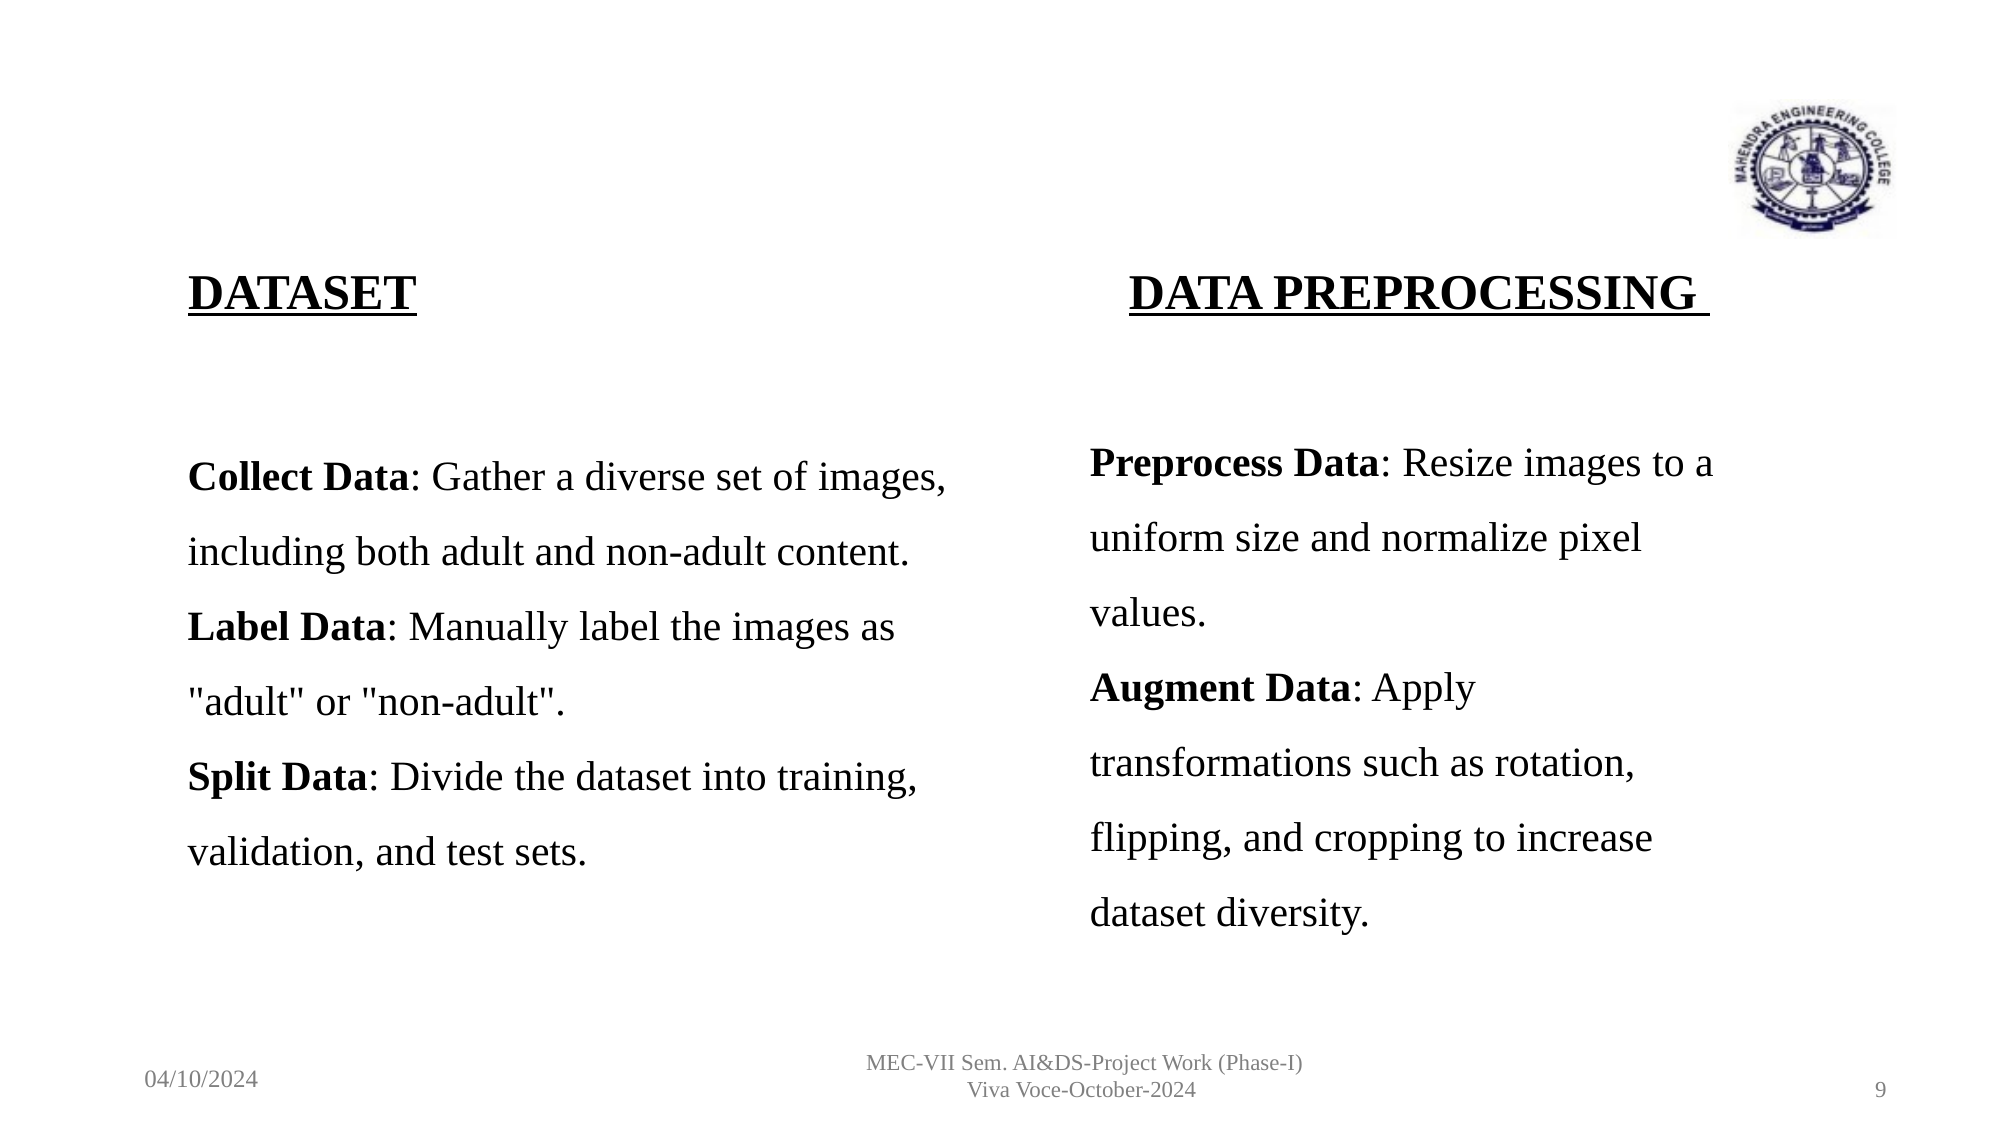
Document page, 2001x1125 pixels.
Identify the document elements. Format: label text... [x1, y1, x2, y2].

text_box Collect Data: Gather a diverse set of images, including both adult and non-adult content. Label Data: Manually label the images as "adult" or "non-adult". Split Data: Divide the dataset into training, validation, and test sets. [173, 416, 968, 882]
title DATASET DATA PREPROCESSING [173, 184, 1898, 403]
text_box 9 [1860, 1066, 1947, 1110]
text_box MEC-VII Sem. AI&DS-Project Work (Phase-I) Viva Voce-October-2024 [584, 1040, 1585, 1110]
picture [1728, 99, 1899, 240]
text_box Preprocess Data: Resize images to a uniform size and normalize pixel values. Augment Data: Apply transformations such as rotation, flipping, and cropping to increase dataset diversity. [1075, 402, 1763, 943]
text_box 04/10/2024 [129, 1054, 375, 1125]
